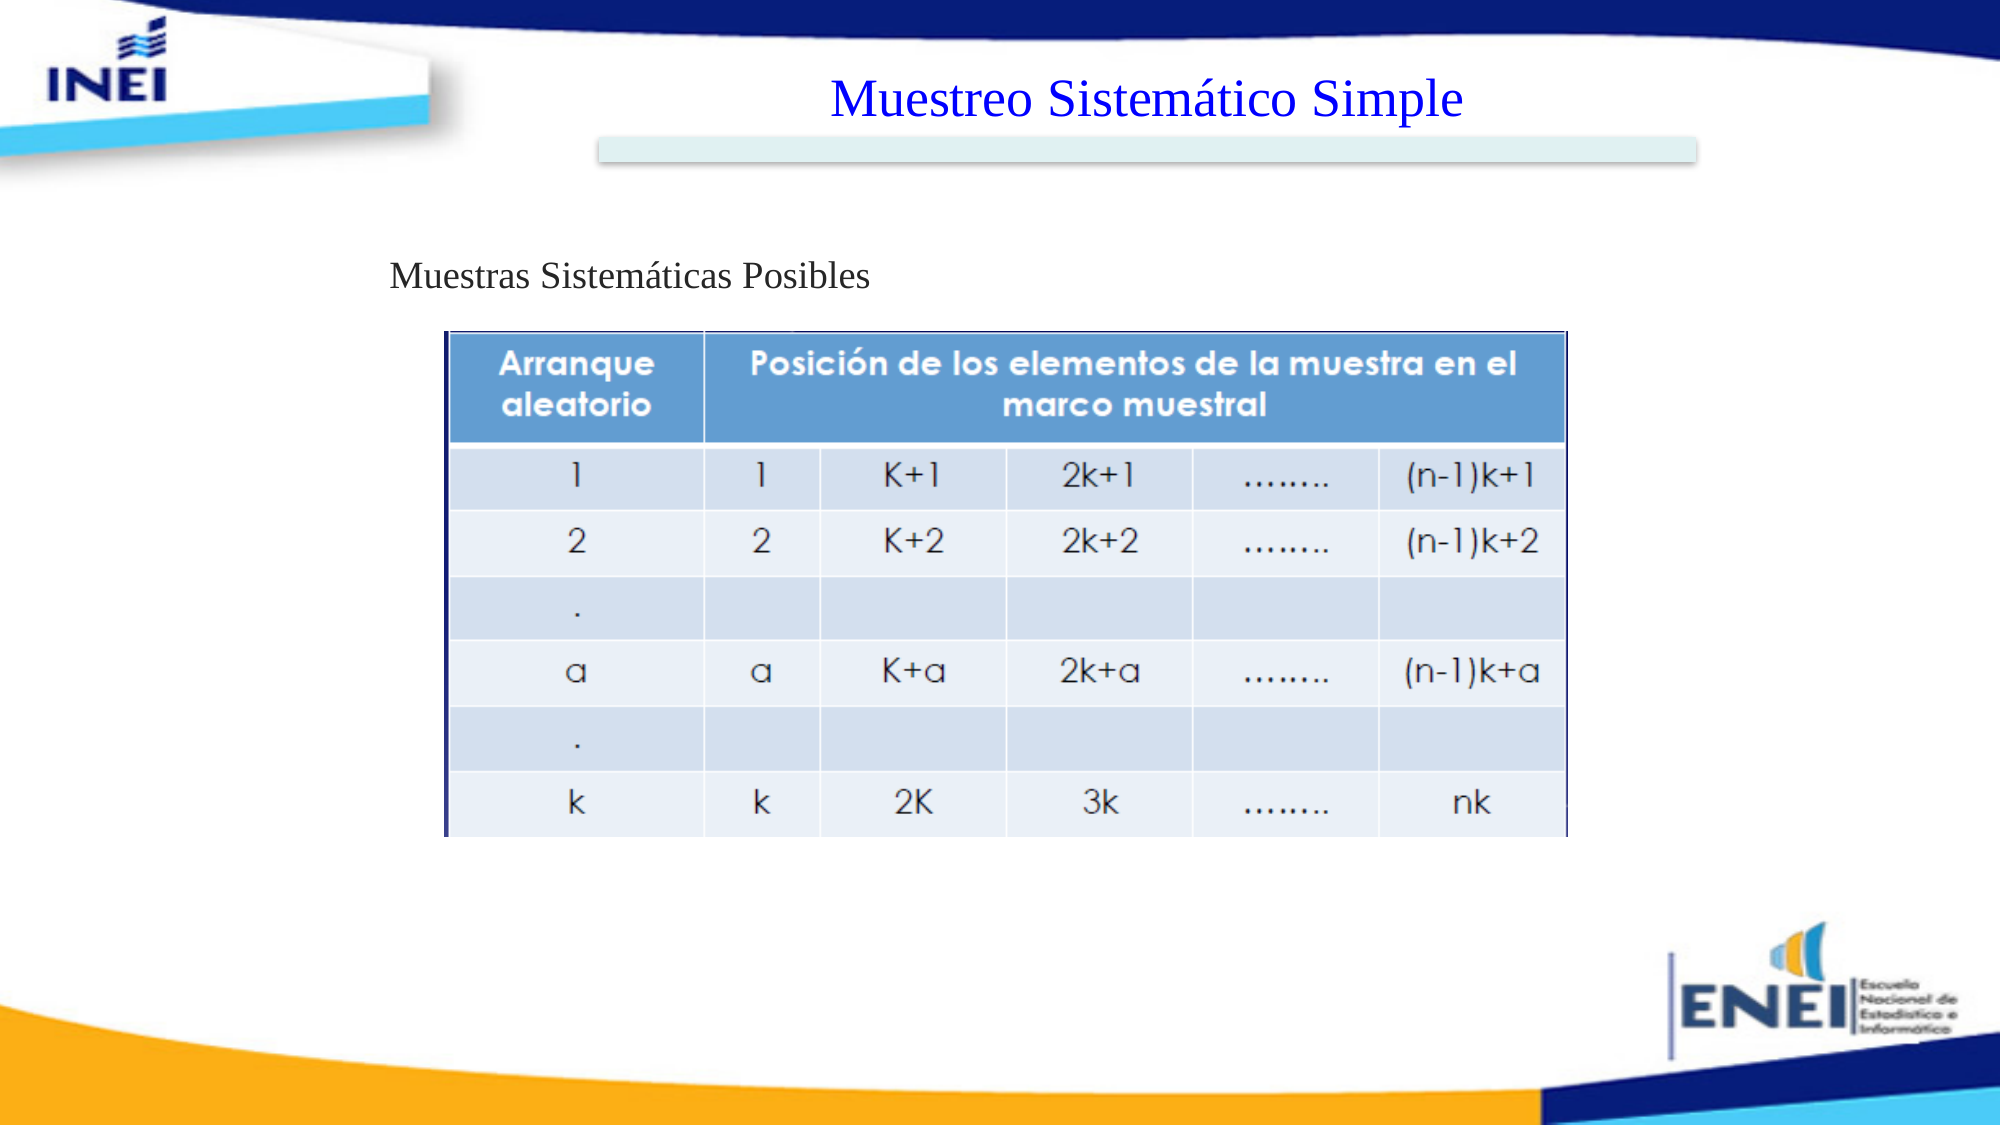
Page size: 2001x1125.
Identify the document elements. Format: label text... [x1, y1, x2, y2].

picture [0, 0, 2000, 1125]
text_box Muestreo Sistemático Simple [621, 55, 1674, 135]
list Muestras Sistemáticas Posibles [374, 219, 1669, 835]
